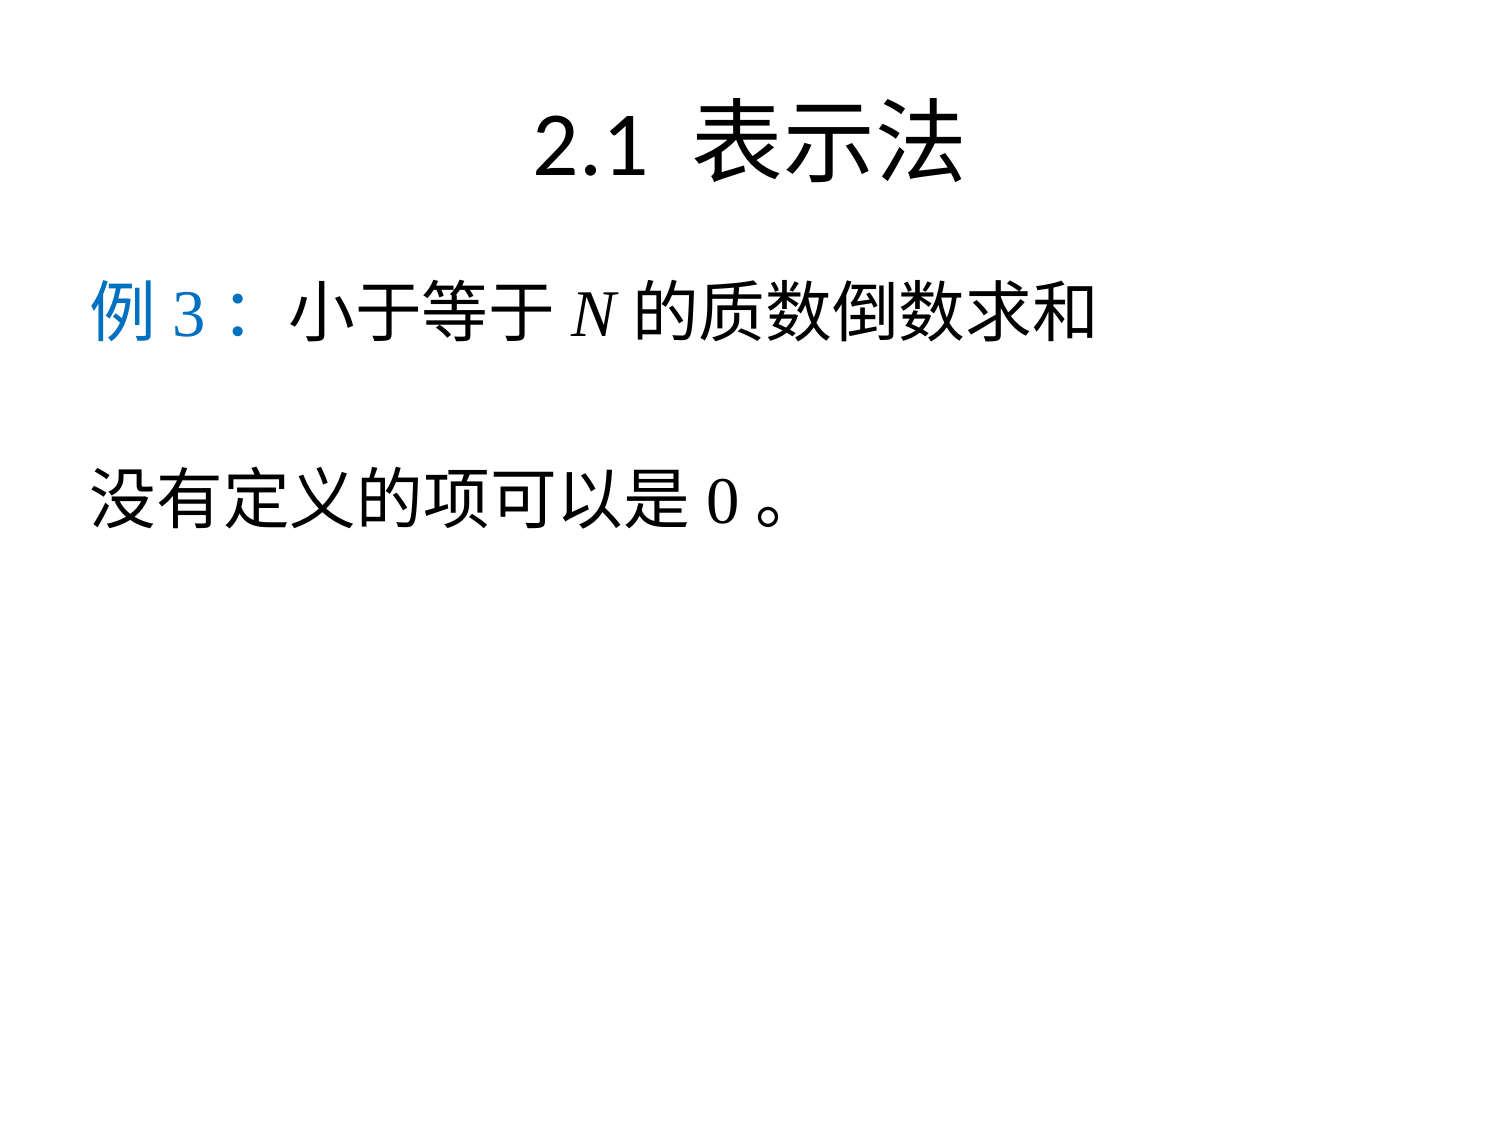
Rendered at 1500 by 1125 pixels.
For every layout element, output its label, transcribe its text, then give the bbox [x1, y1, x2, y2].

title 2.1 表示法 [74, 44, 1426, 233]
